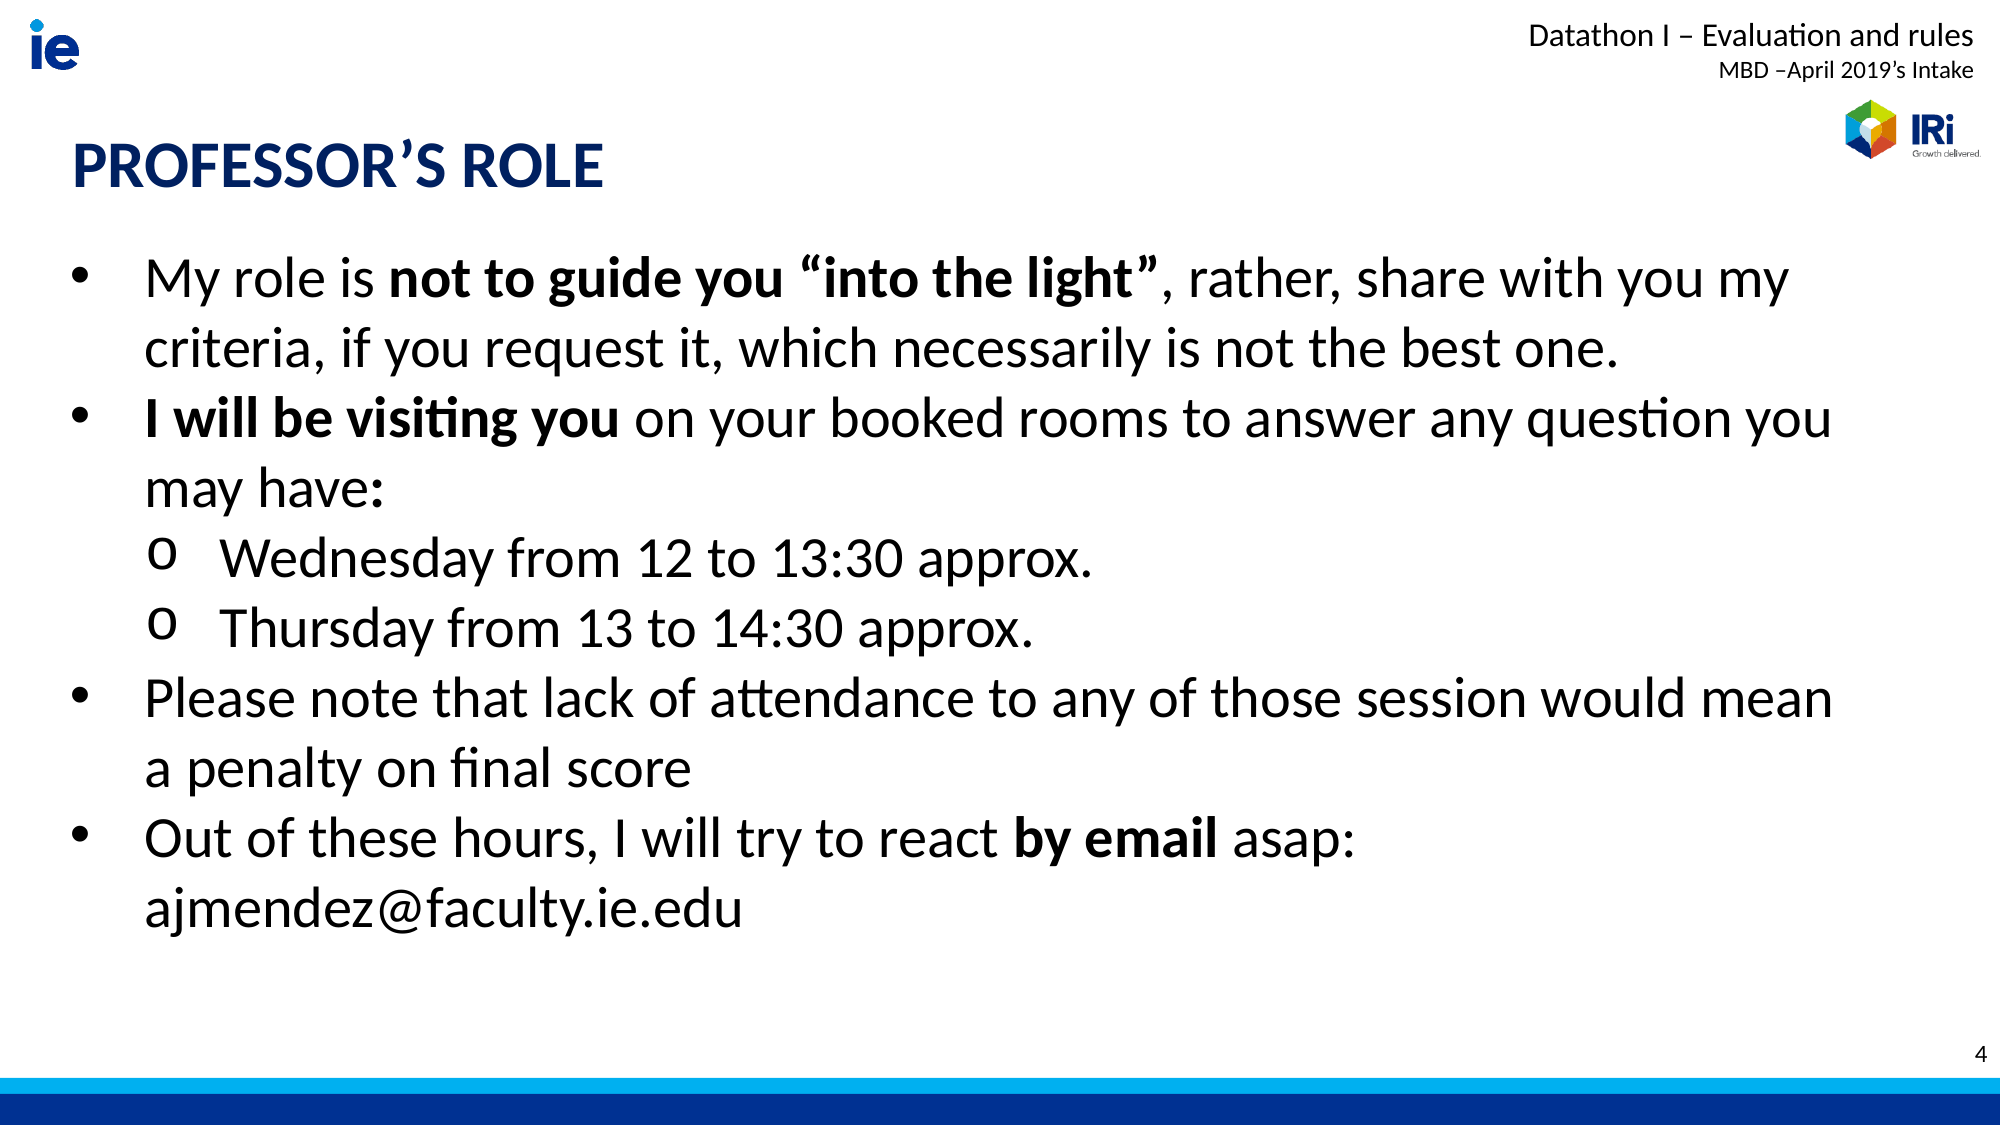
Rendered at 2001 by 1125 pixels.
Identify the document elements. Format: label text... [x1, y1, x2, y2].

picture [1830, 91, 1988, 172]
slide_number 4 [1536, 1022, 2000, 1083]
text_box PROFESSOR’S ROLE [57, 113, 621, 209]
picture [30, 19, 79, 70]
text_box My role is not to guide you “into the light”, rather, share with you my criteria, if you request it, which necessarily is not the best one. I will be visiting you on your booked rooms to answer any question you may have: Wednesday from 12 to 13:30 approx. Thursday from 13 to 14:30 approx. Please note that lack of attendance to any of those session would mean a penalty on final score Out of these hours, I will try to react by email asap: ajmendez@faculty.ie.edu [55, 231, 1863, 929]
